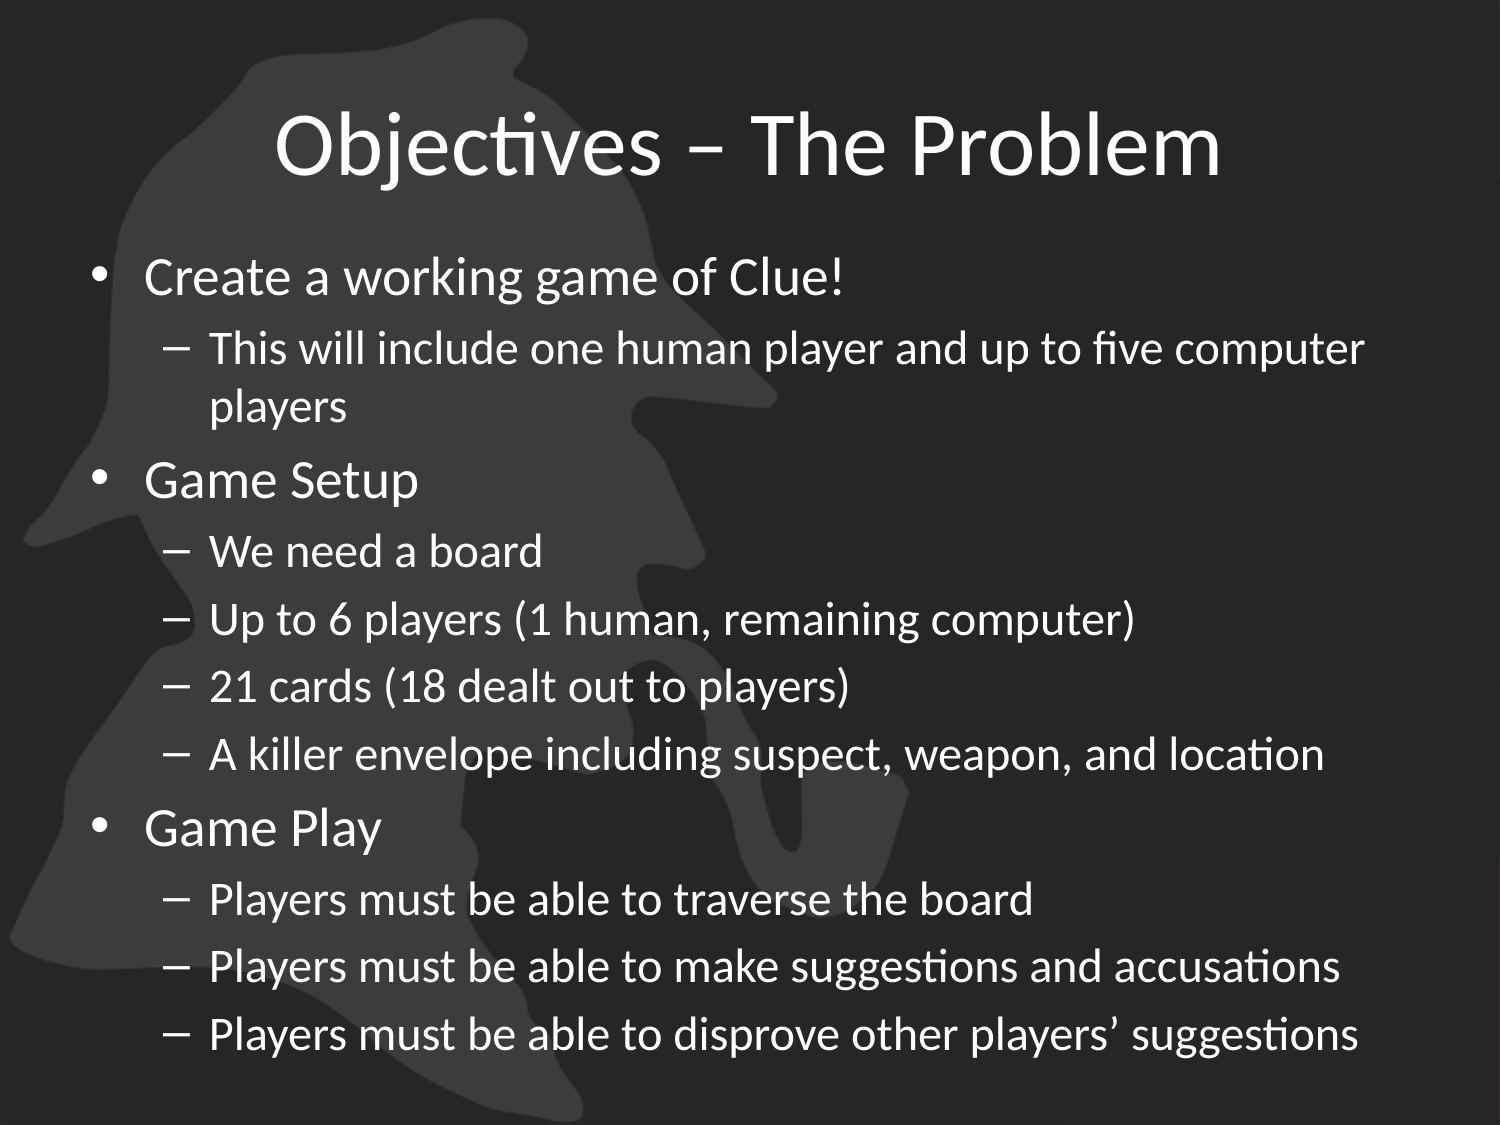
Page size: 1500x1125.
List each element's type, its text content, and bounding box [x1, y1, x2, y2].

picture [2, 7, 917, 1125]
list Create a working game of Clue! This will include one human player and up to five computer players Game Setup We need a board Up to 6 players (1 human, remaining computer) 21 cards (18 dealt out to players) A killer envelope including suspect, weapon, and location Game Play Players must be able to traverse the board Players must be able to make suggestions and accusations Players must be able to disprove other players’ suggestions [921, 232, 1425, 1084]
title Objectives – The Problem [921, 45, 1425, 232]
text_box [0, 0, 1500, 1125]
